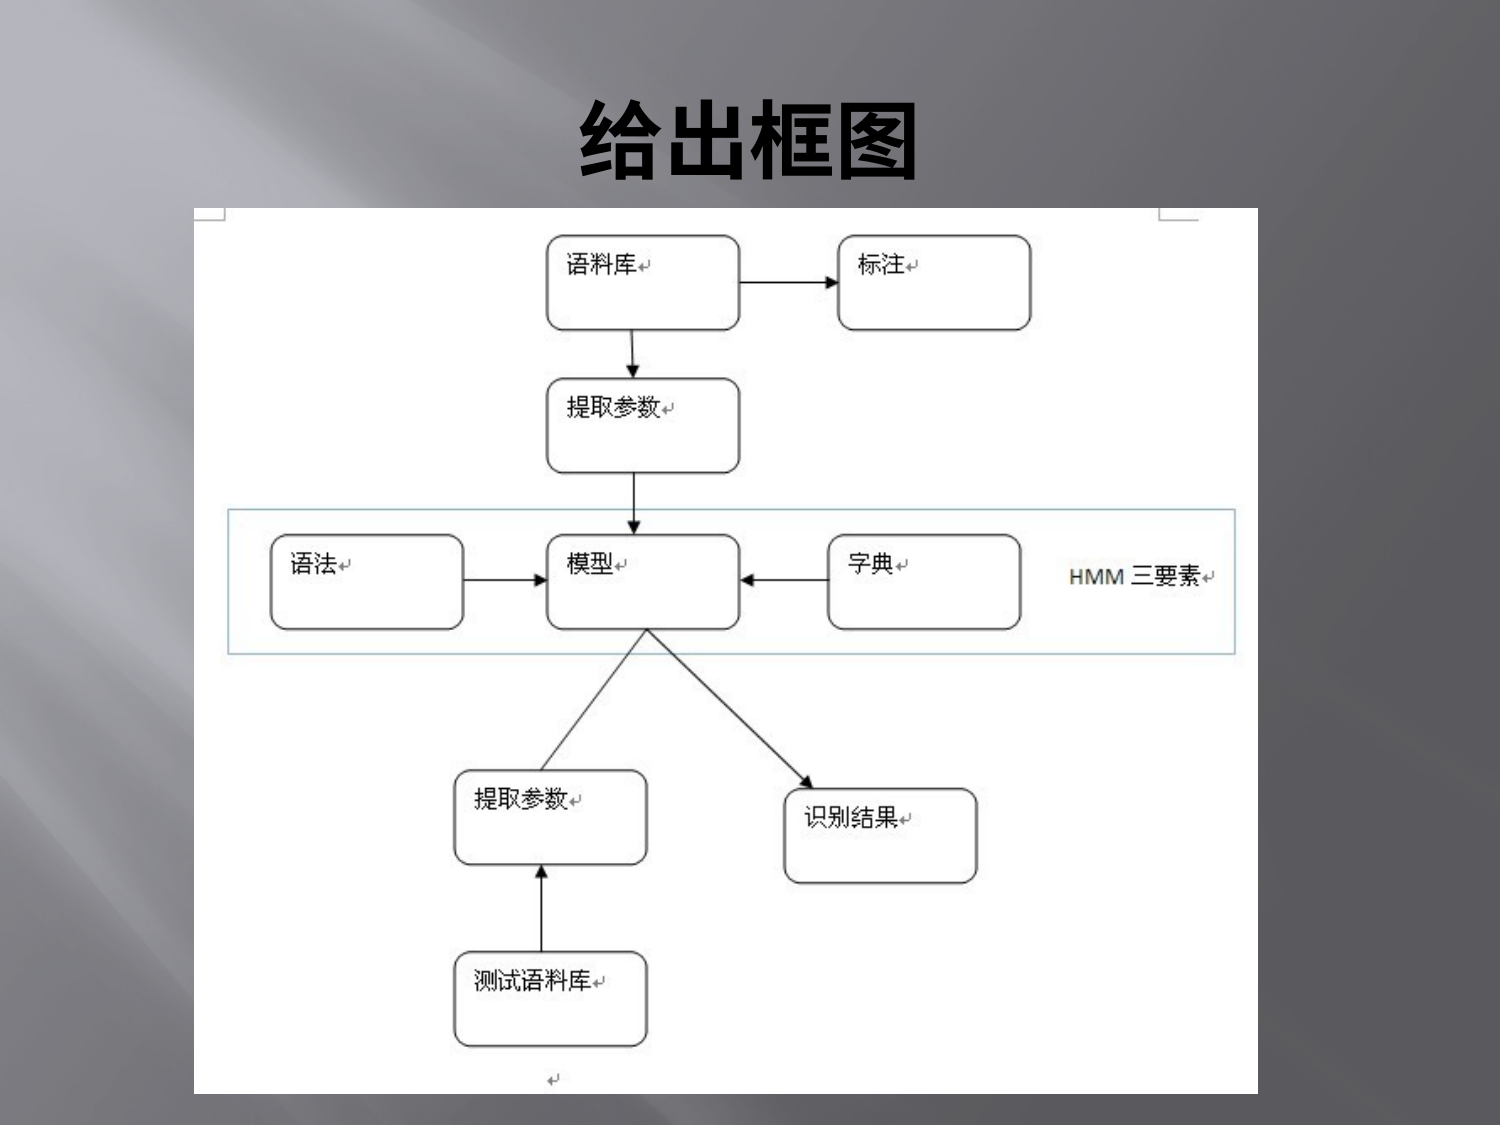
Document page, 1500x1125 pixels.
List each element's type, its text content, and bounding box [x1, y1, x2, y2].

title 给出框图 [75, 45, 1425, 233]
picture [194, 207, 1258, 1095]
